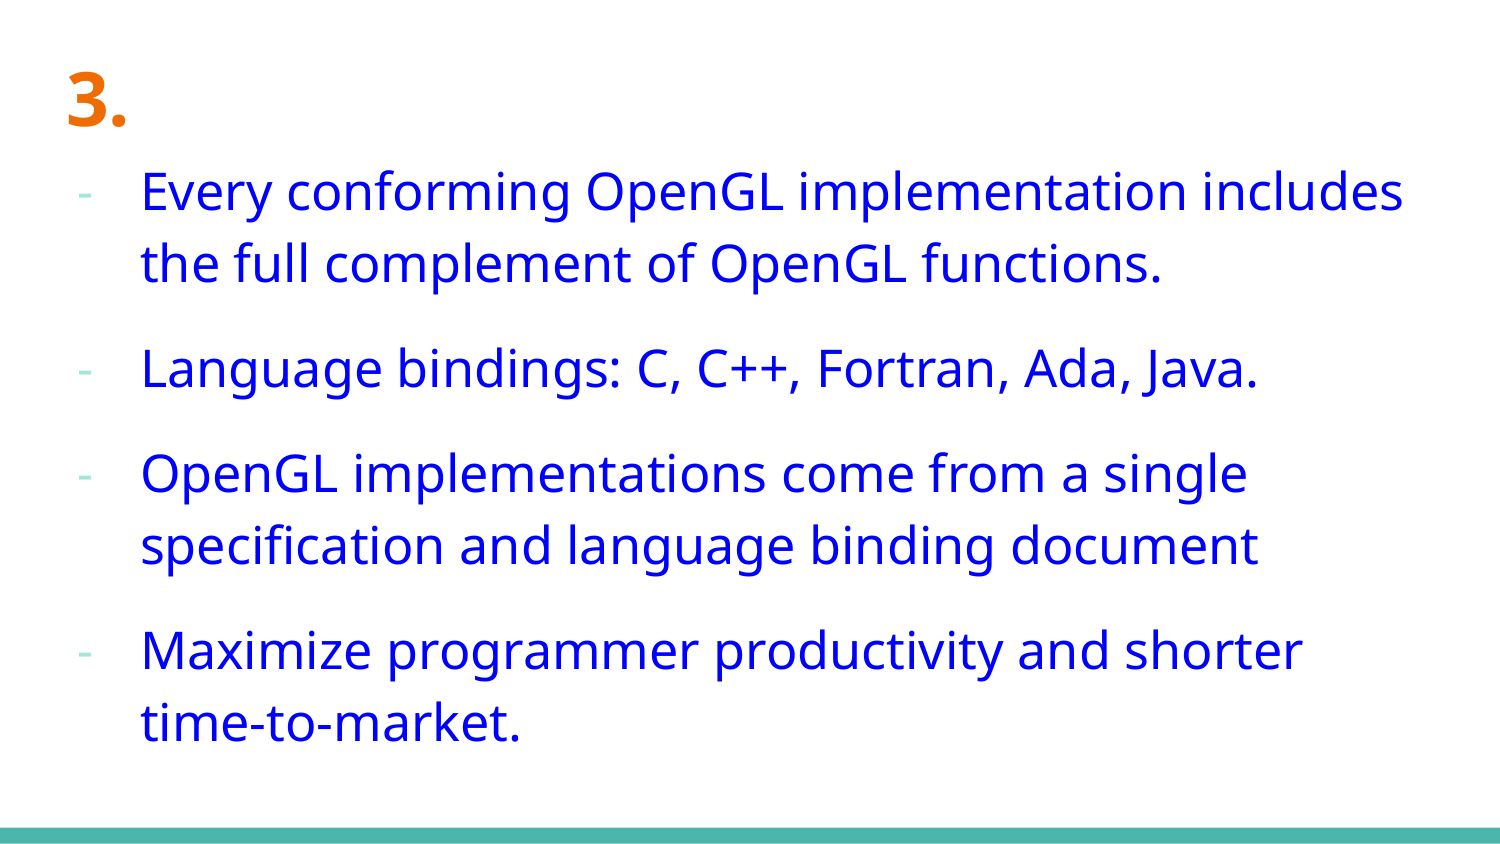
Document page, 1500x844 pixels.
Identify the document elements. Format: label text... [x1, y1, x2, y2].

list Every conforming OpenGL implementation includes the full complement of OpenGL functions. Language bindings: C, C++, Fortran, Ada, Java. OpenGL implementations come from a single specification and language binding document Maximize programmer productivity and shorter time-to-market. [50, 134, 1448, 739]
title 3. [51, 36, 1449, 153]
